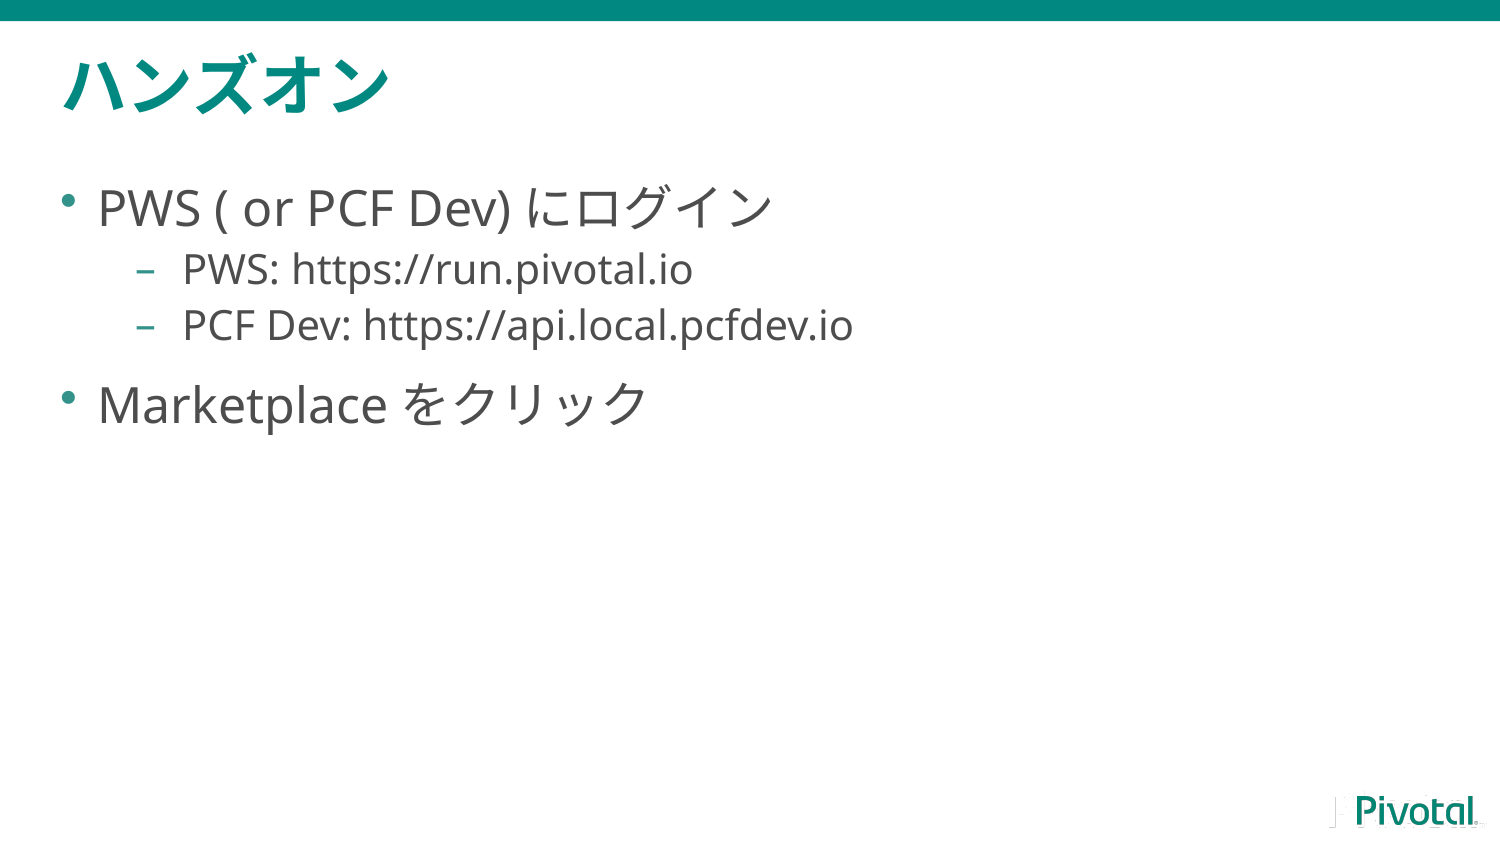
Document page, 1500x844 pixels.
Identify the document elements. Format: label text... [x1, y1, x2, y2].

picture [1329, 791, 1487, 828]
list PWS ( or PCF Dev)にログイン PWS: https://run.pivotal.io PCF Dev: https://api.local.pcfdev.io Marketplaceをクリック [60, 176, 1440, 732]
title ハンズオン [60, 53, 1440, 129]
